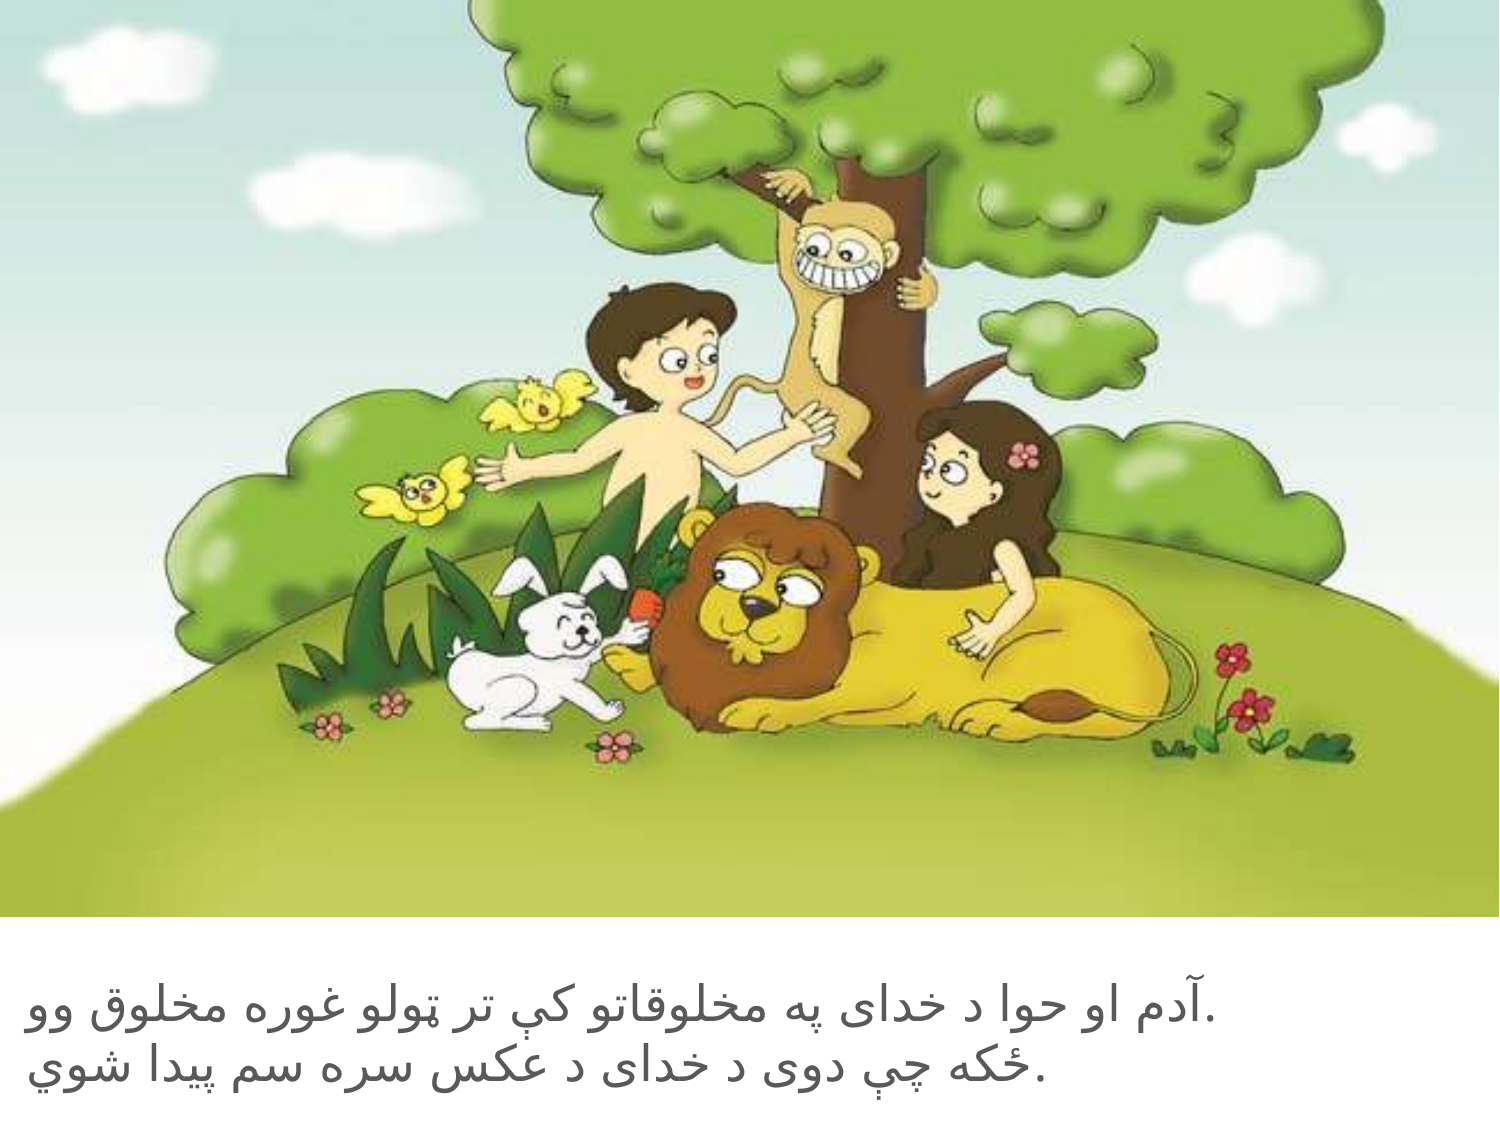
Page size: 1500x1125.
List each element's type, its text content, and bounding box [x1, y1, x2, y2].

picture [0, 0, 1499, 918]
text_box آدم او حوا د خدای په مخلوقاتو کې تر ټولو غوره مخلوق وو. ځکه چې دوی د خدای د عکس سره سم پیدا شوي. [11, 964, 1483, 1099]
